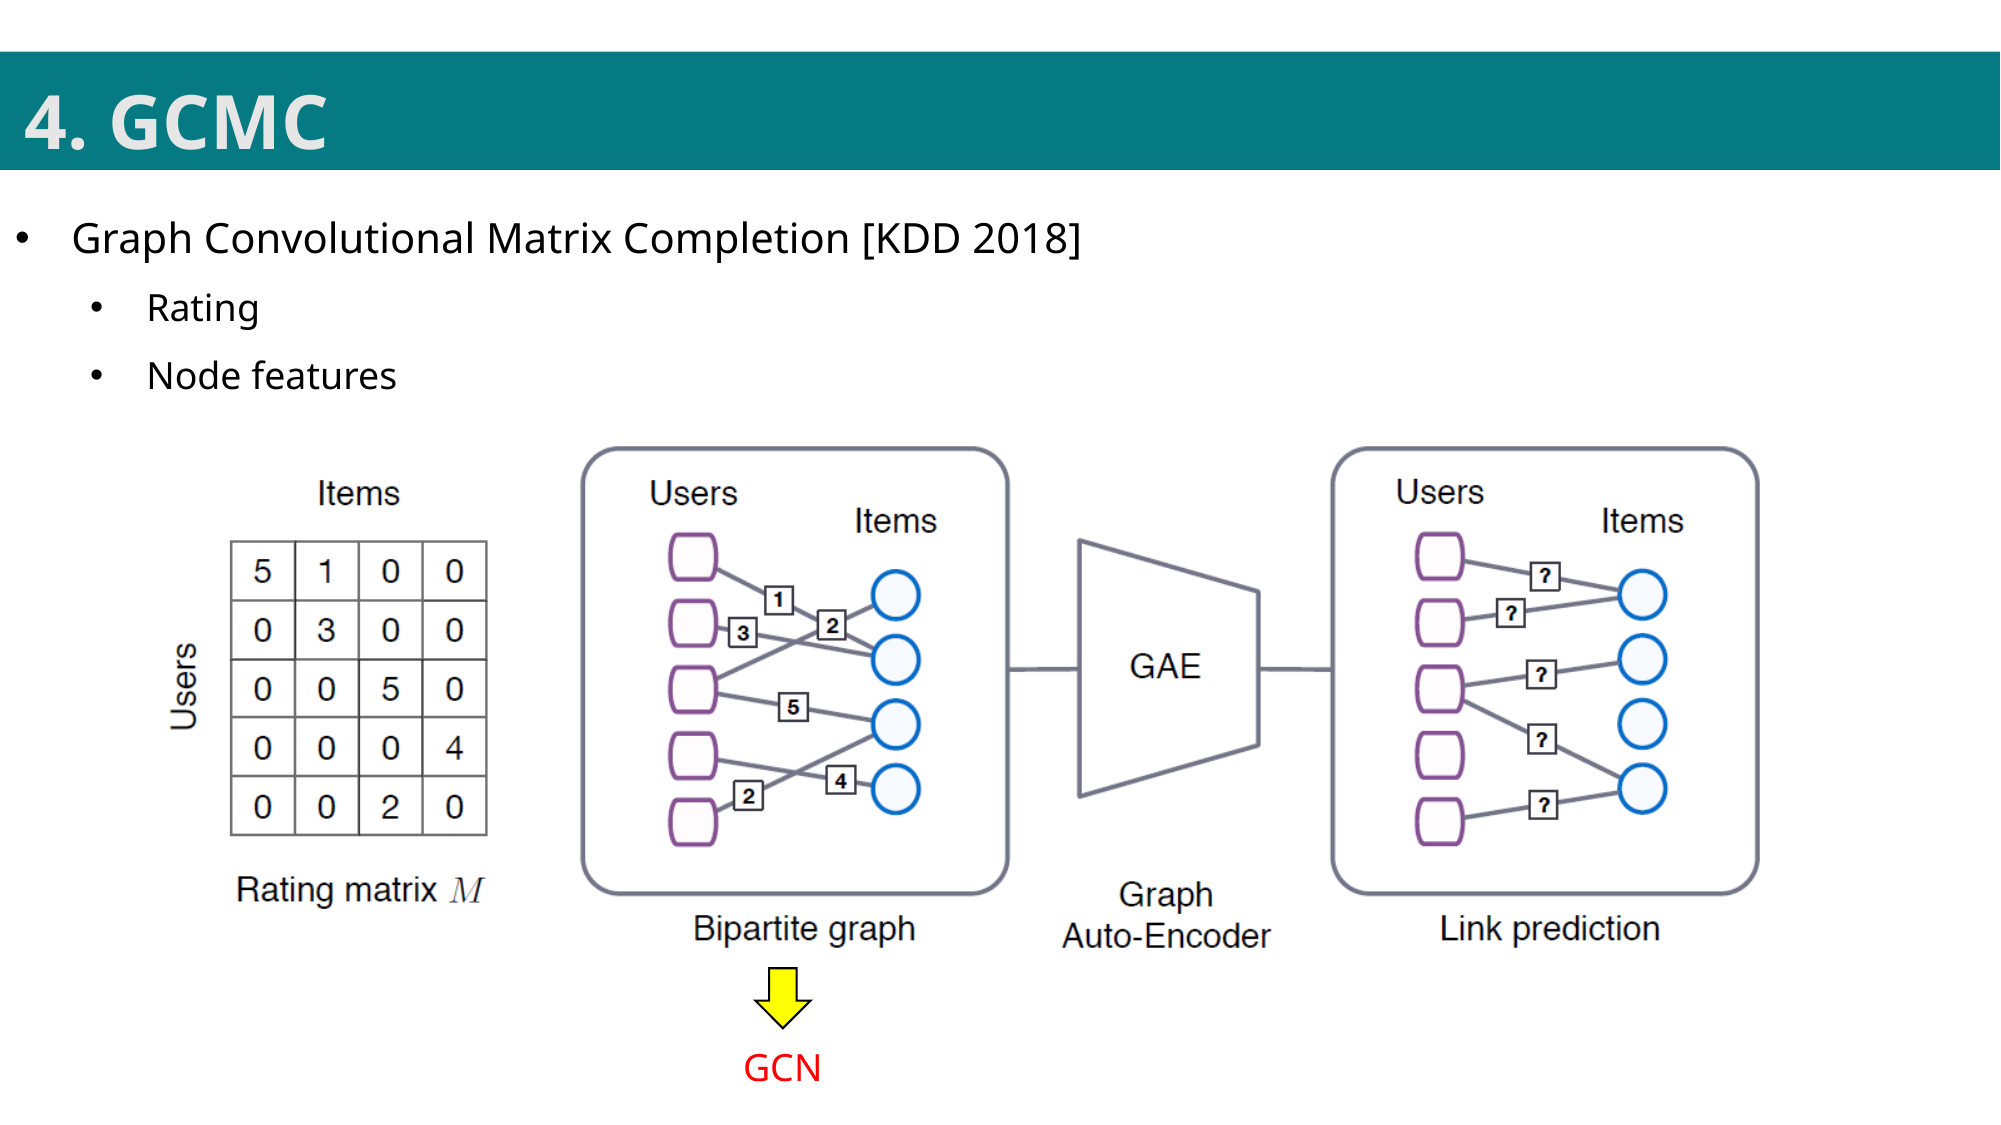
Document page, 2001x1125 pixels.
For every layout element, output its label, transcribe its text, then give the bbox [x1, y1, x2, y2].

picture [145, 410, 1855, 978]
text_box Graph Convolutional Matrix Completion [KDD 2018] Rating Node features [0, 179, 2000, 1125]
text_box [0, 51, 10, 171]
text_box [752, 978, 813, 1030]
text_box GCN [659, 1036, 907, 1097]
text_box 4. GCMC [10, 22, 2000, 172]
